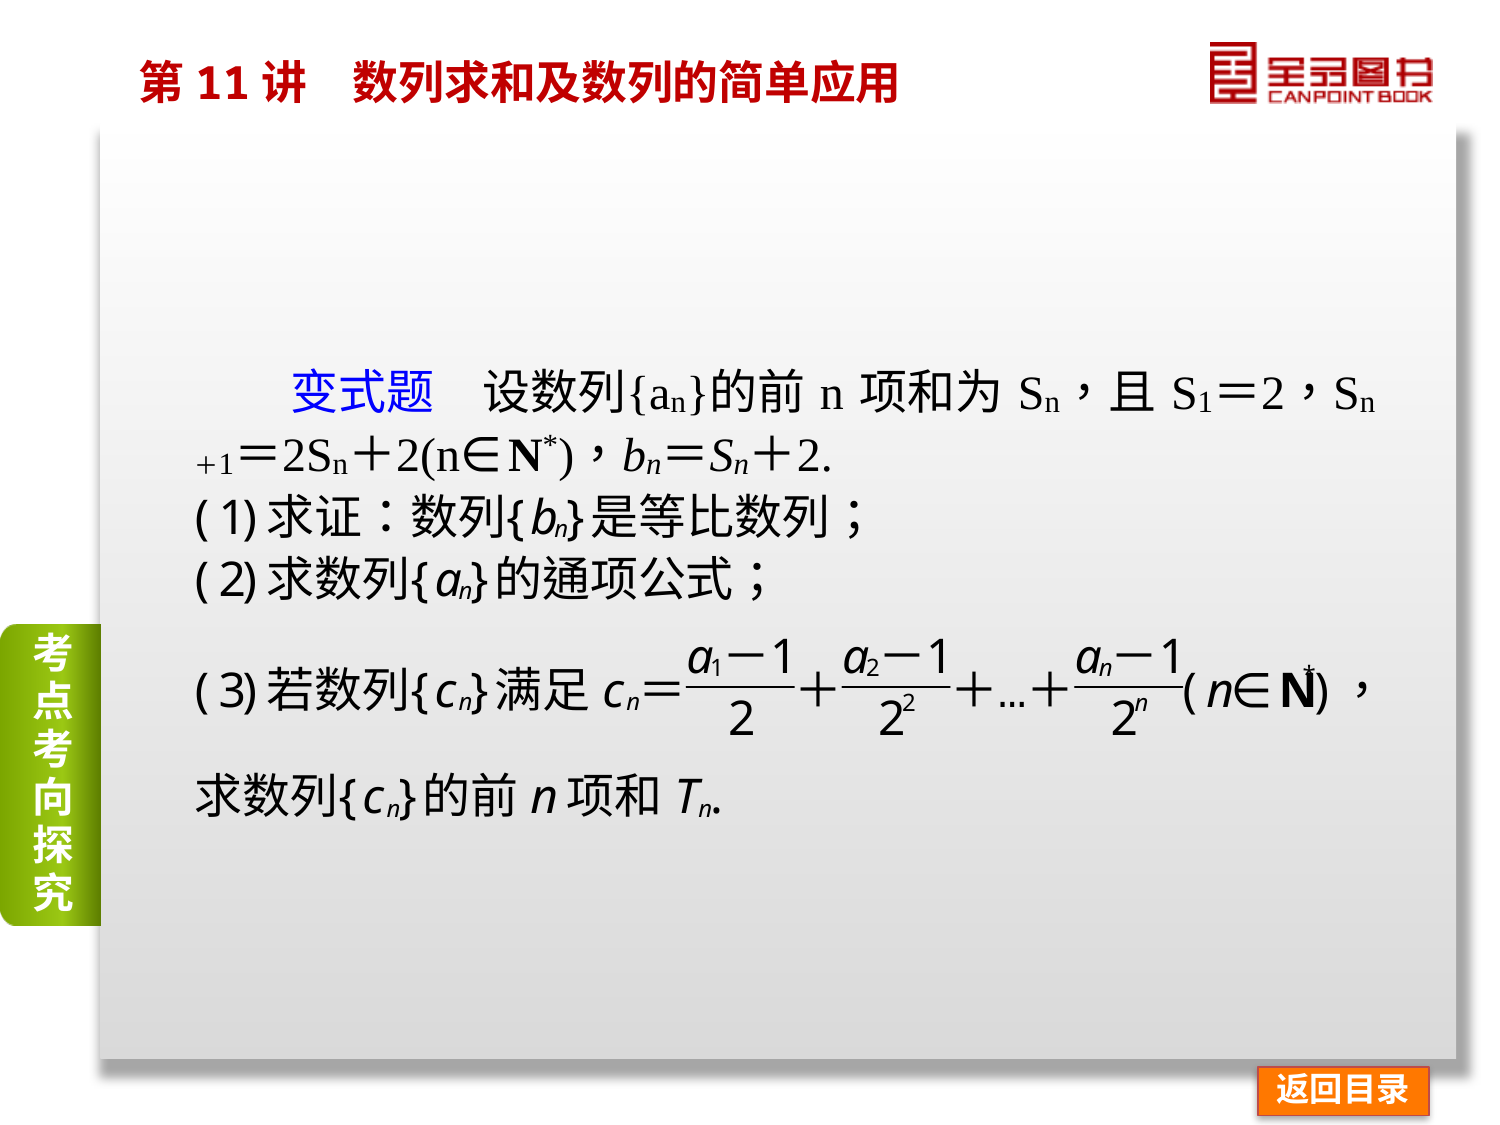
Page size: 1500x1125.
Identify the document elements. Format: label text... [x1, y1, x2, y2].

picture [0, 623, 101, 927]
text_box 返回目录 [1257, 1066, 1430, 1116]
text_box 第11讲 数列求和及数列的简单应用 [123, 42, 1223, 121]
picture [1223, 42, 1433, 104]
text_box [194, 361, 1376, 1028]
